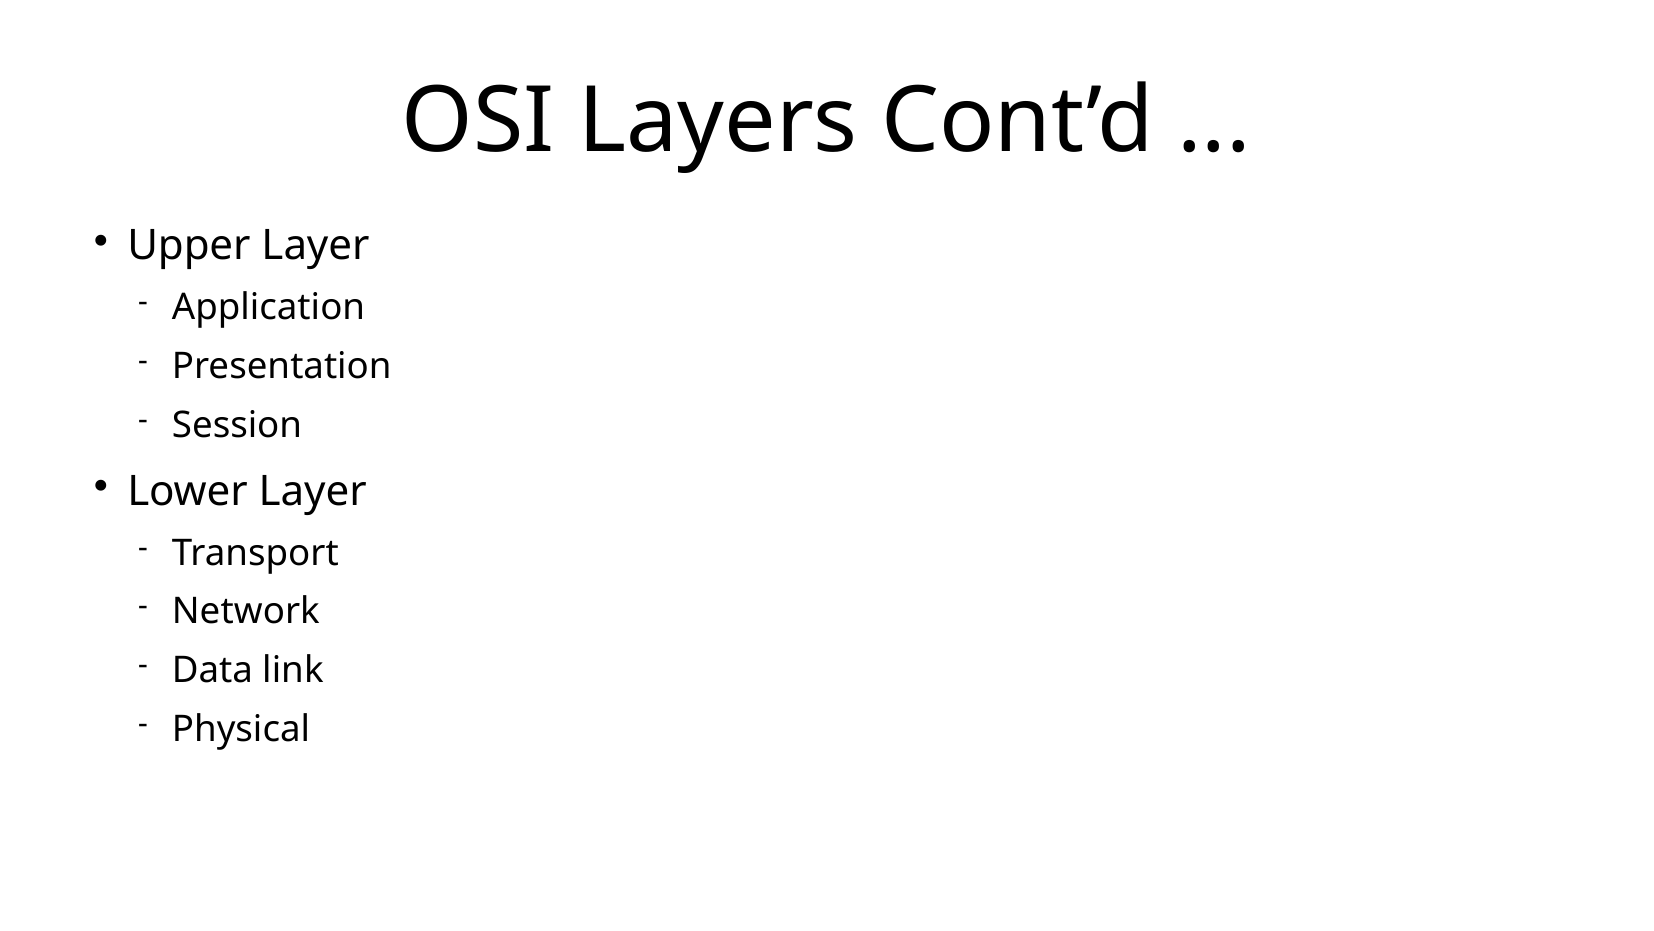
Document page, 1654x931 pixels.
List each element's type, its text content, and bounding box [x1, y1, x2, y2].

text_box Upper Layer Application Presentation Session Lower Layer Transport Network Data link Physical [82, 217, 1571, 757]
text_box OSI Layers Cont’d ... [82, 37, 1571, 193]
